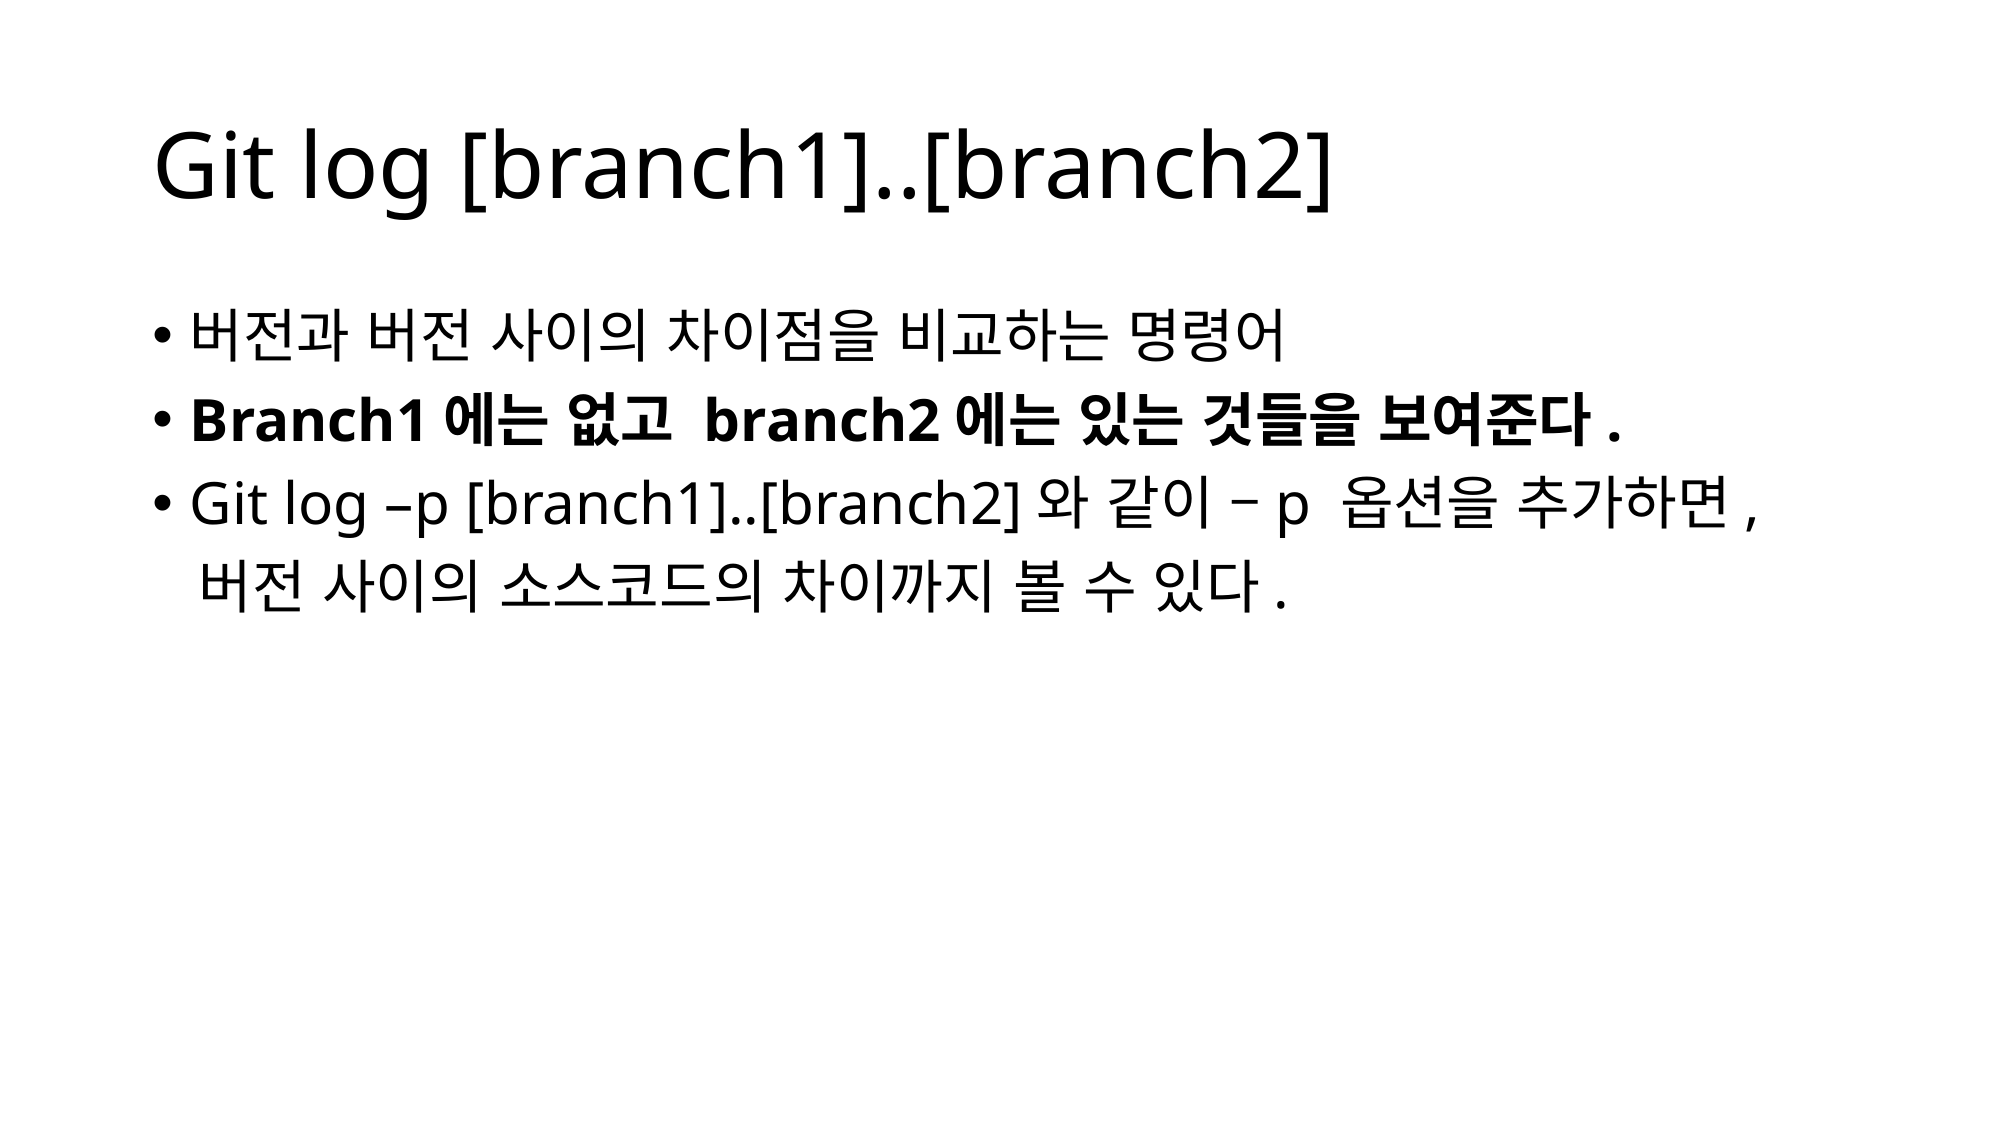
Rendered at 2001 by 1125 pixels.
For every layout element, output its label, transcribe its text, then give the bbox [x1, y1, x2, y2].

list 버전과 버전 사이의 차이점을 비교하는 명령어 Branch1에는 없고 branch2에는 있는 것들을 보여준다. Git log –p [branch1]..[branch2]와 같이 –p 옵션을 추가하면, 버전 사이의 소스코드의 차이까지 볼 수 있다. [137, 299, 1863, 1014]
title Git log [branch1]..[branch2] [137, 59, 1863, 278]
